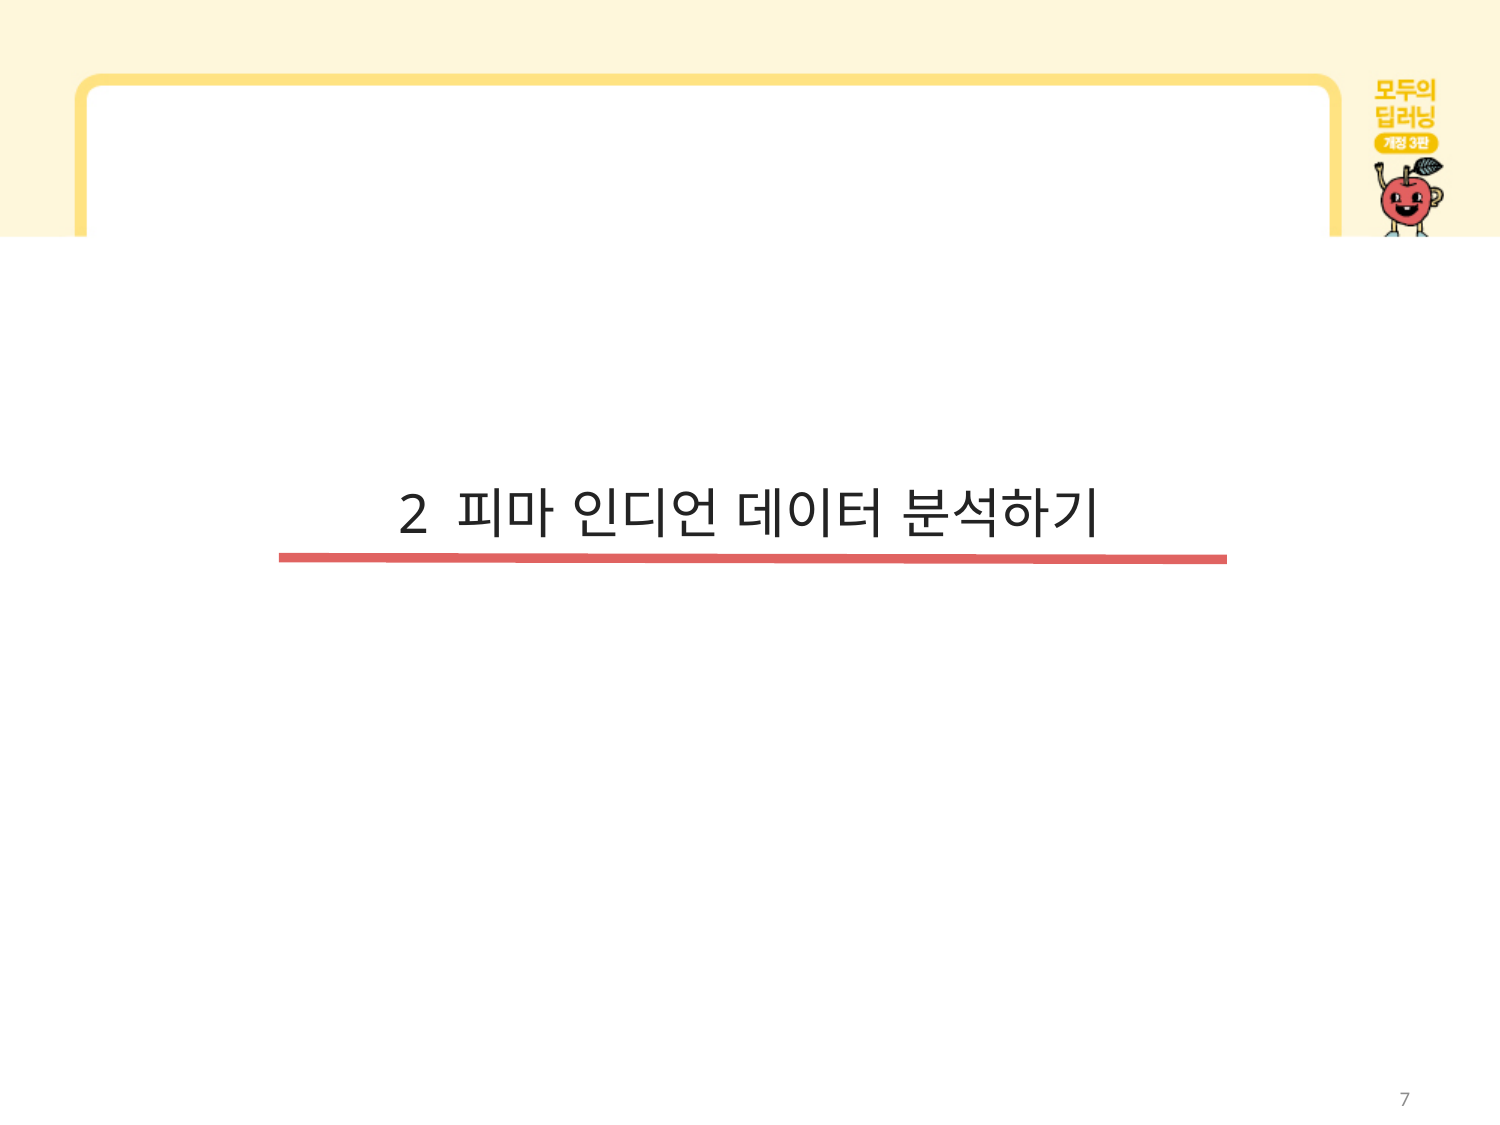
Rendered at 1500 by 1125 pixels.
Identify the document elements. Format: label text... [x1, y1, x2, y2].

slide_number 7 [1074, 1074, 1425, 1123]
text_box 2 피마 인디언 데이터 분석하기 [87, 420, 1413, 552]
picture [0, 0, 1500, 1125]
